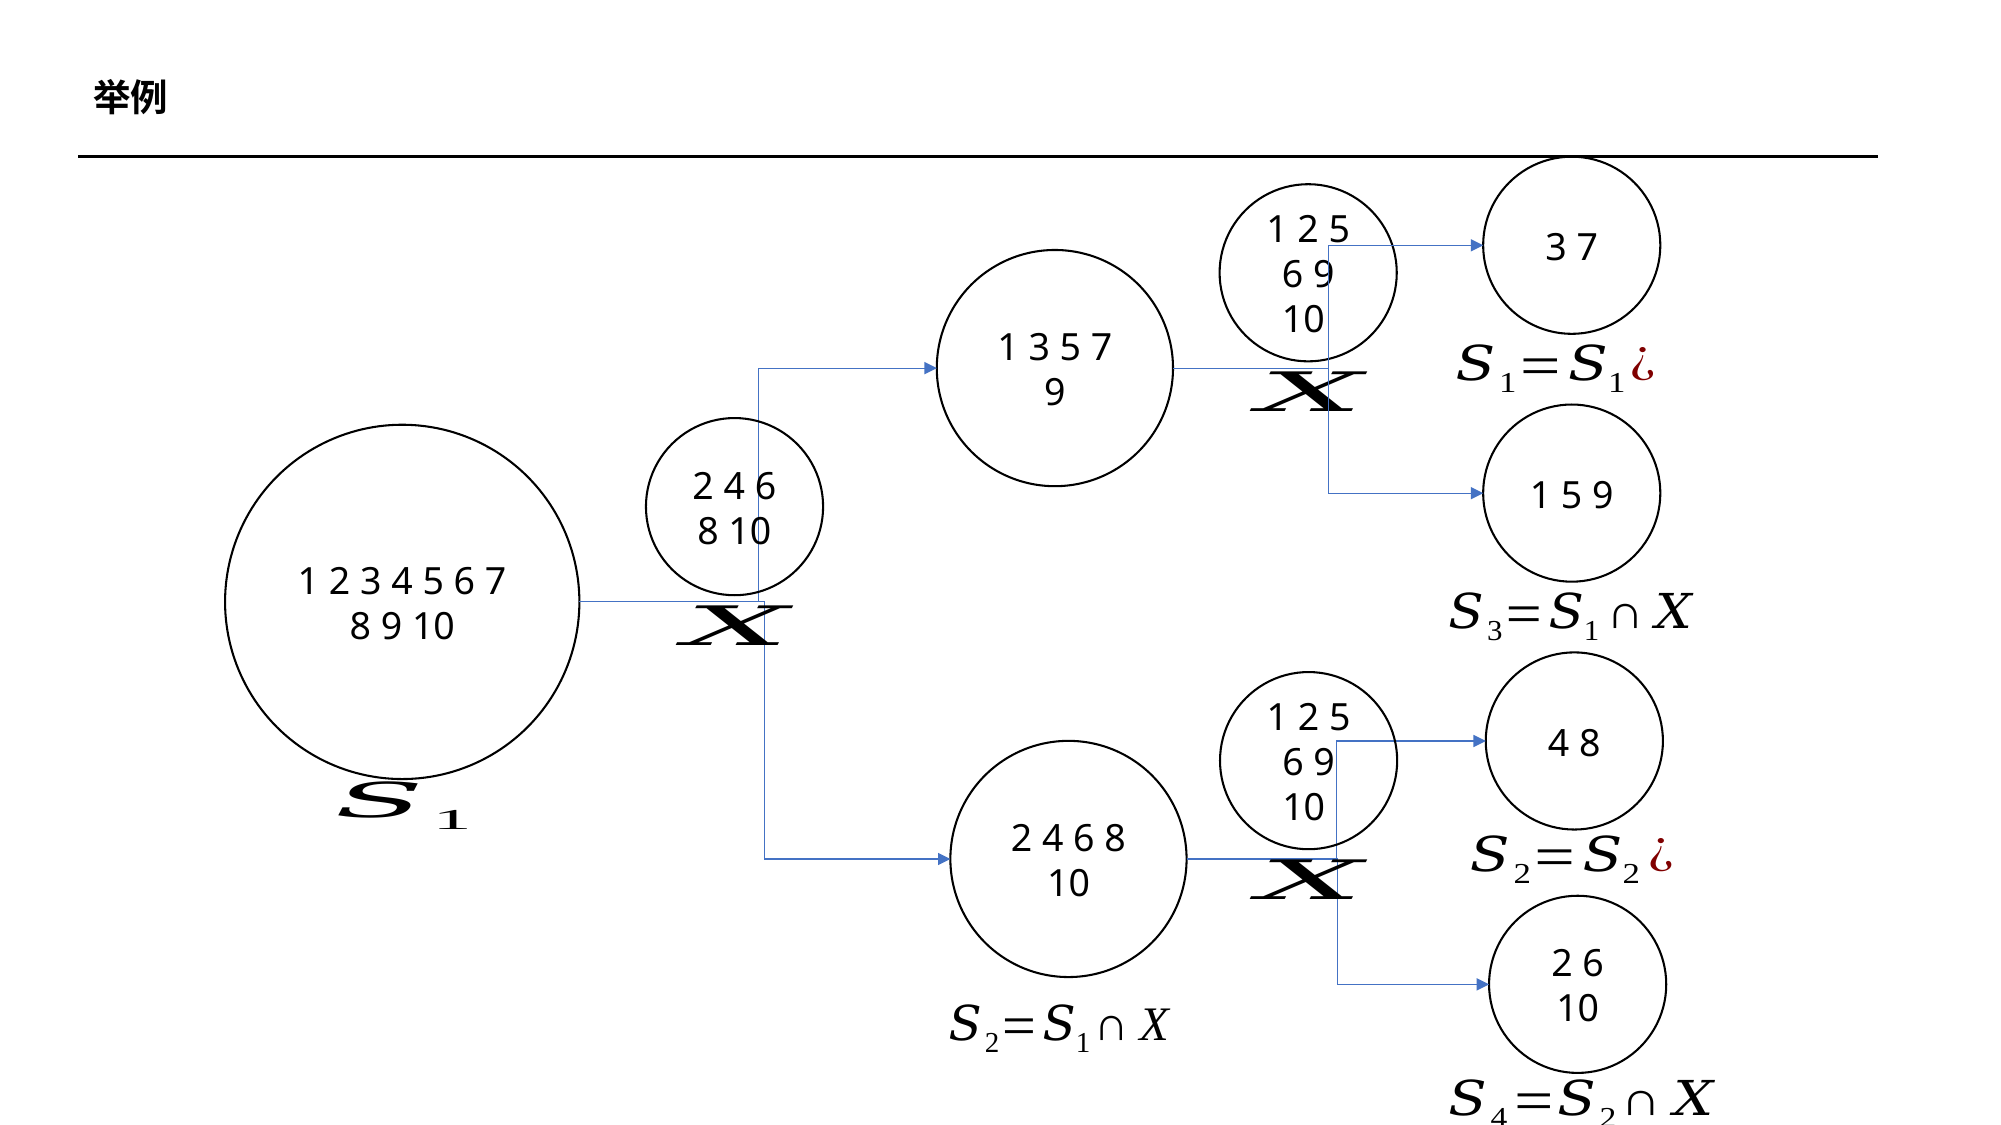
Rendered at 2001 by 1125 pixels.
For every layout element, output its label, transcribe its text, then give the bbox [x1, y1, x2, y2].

text_box 3 7 [1482, 157, 1662, 335]
text_box 1 2 3 4 5 6 7 8 9 10 [224, 423, 579, 781]
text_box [1172, 245, 1484, 368]
text_box 举例 [78, 66, 449, 127]
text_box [1186, 740, 1486, 858]
text_box 1 5 9 [1482, 403, 1662, 583]
text_box 1 2 5 6 9 10 [1221, 671, 1396, 740]
text_box 2 4 6 8 10 [949, 739, 1186, 979]
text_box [579, 601, 951, 859]
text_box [579, 368, 937, 601]
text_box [1172, 368, 1484, 494]
text_box 4 8 [1484, 651, 1664, 831]
text_box 1 2 5 6 9 10 [1223, 183, 1394, 245]
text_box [1186, 858, 1490, 985]
text_box 2 6 10 [1488, 894, 1668, 1074]
text_box 1 3 5 7 9 [935, 248, 1172, 488]
